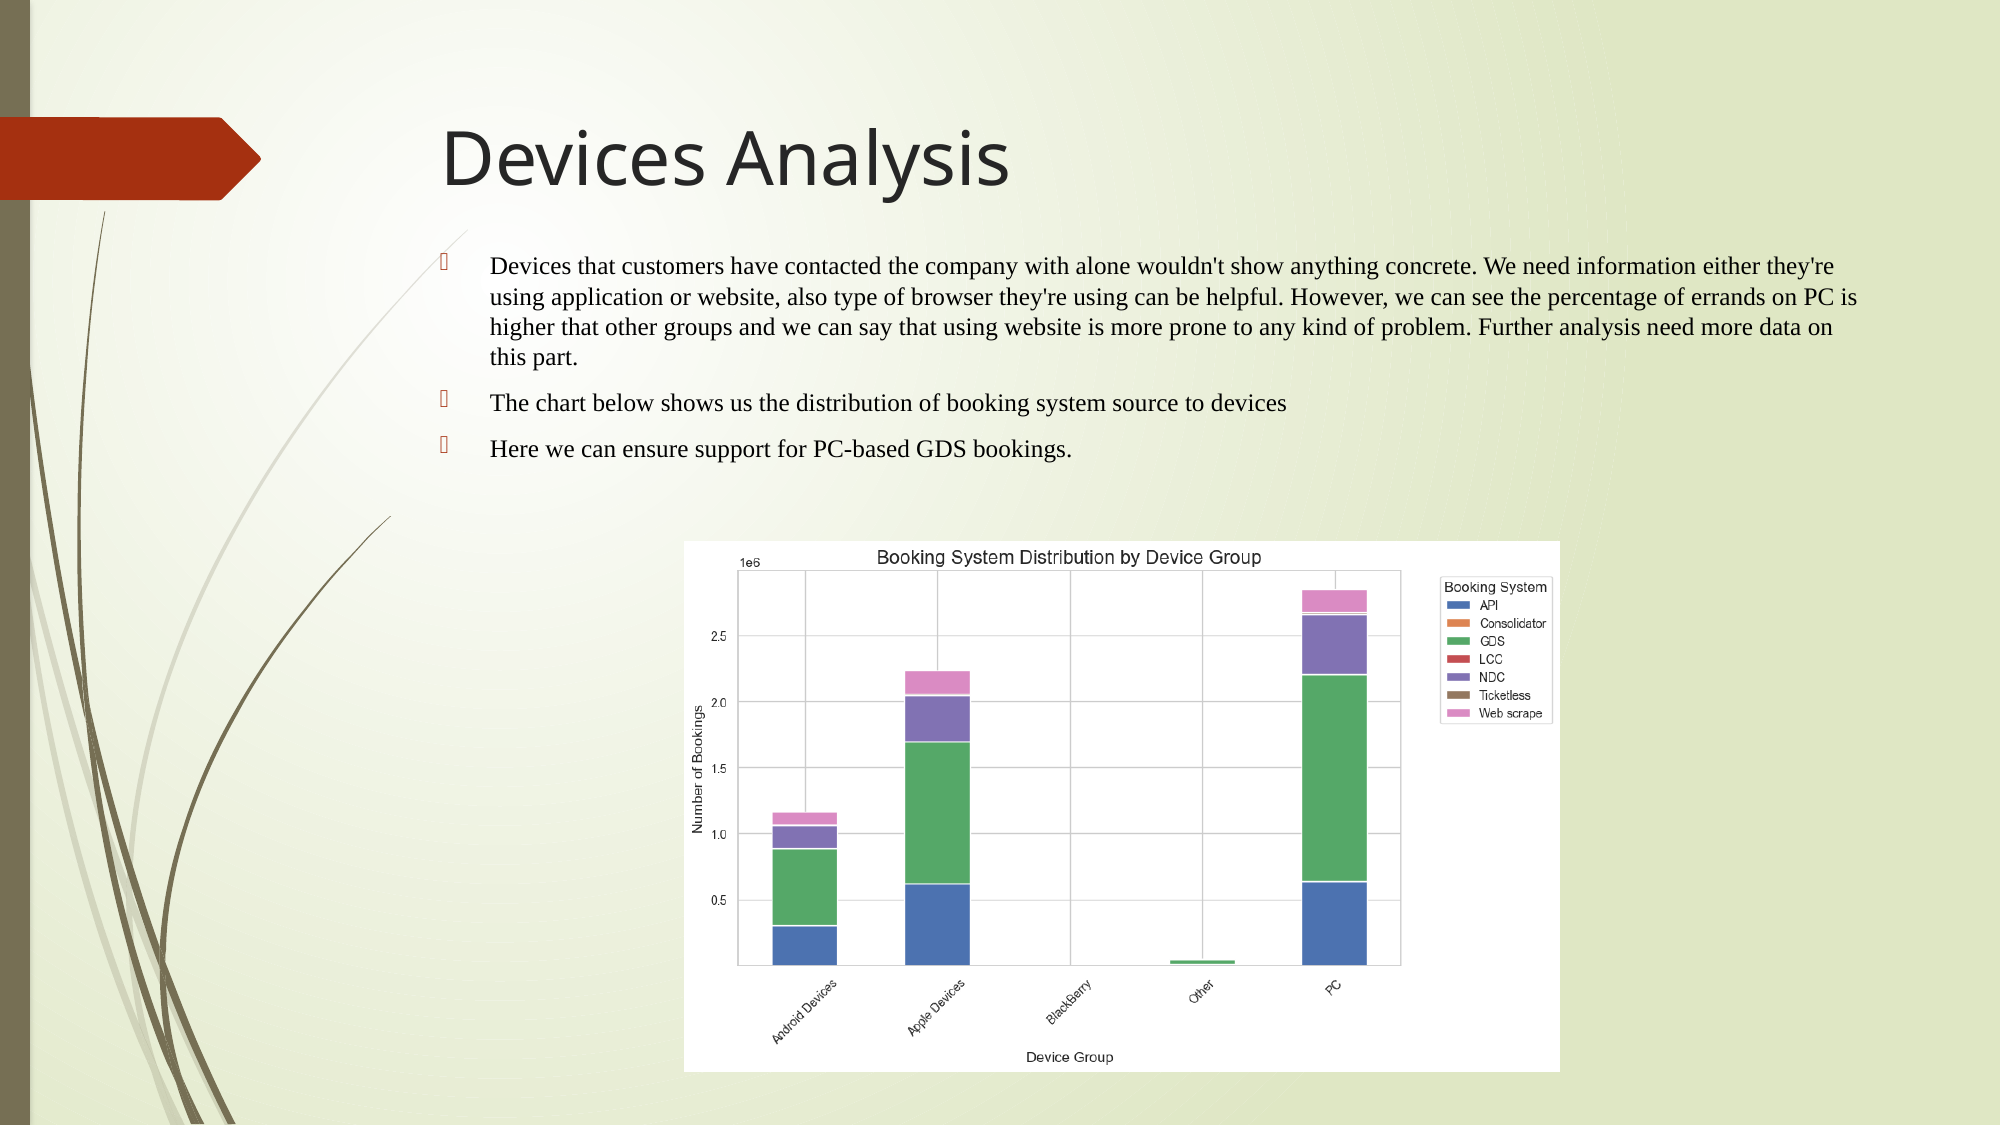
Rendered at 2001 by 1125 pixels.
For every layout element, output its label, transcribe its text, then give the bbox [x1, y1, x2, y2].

title Devices Analysis [425, 102, 1888, 242]
list Devices that customers have contacted the company with alone wouldn't show anything concrete. We need information either they're using application or website, also type of browser they're using can be helpful. However, we can see the percentage of errands on PC is higher that other groups and we can say that using website is more prone to any kind of problem. Further analysis need more data on this part. The chart below shows us the distribution of booking system source to devices Here we can ensure support for PC-based GDS bookings. [424, 242, 1888, 472]
picture [684, 541, 1561, 1073]
